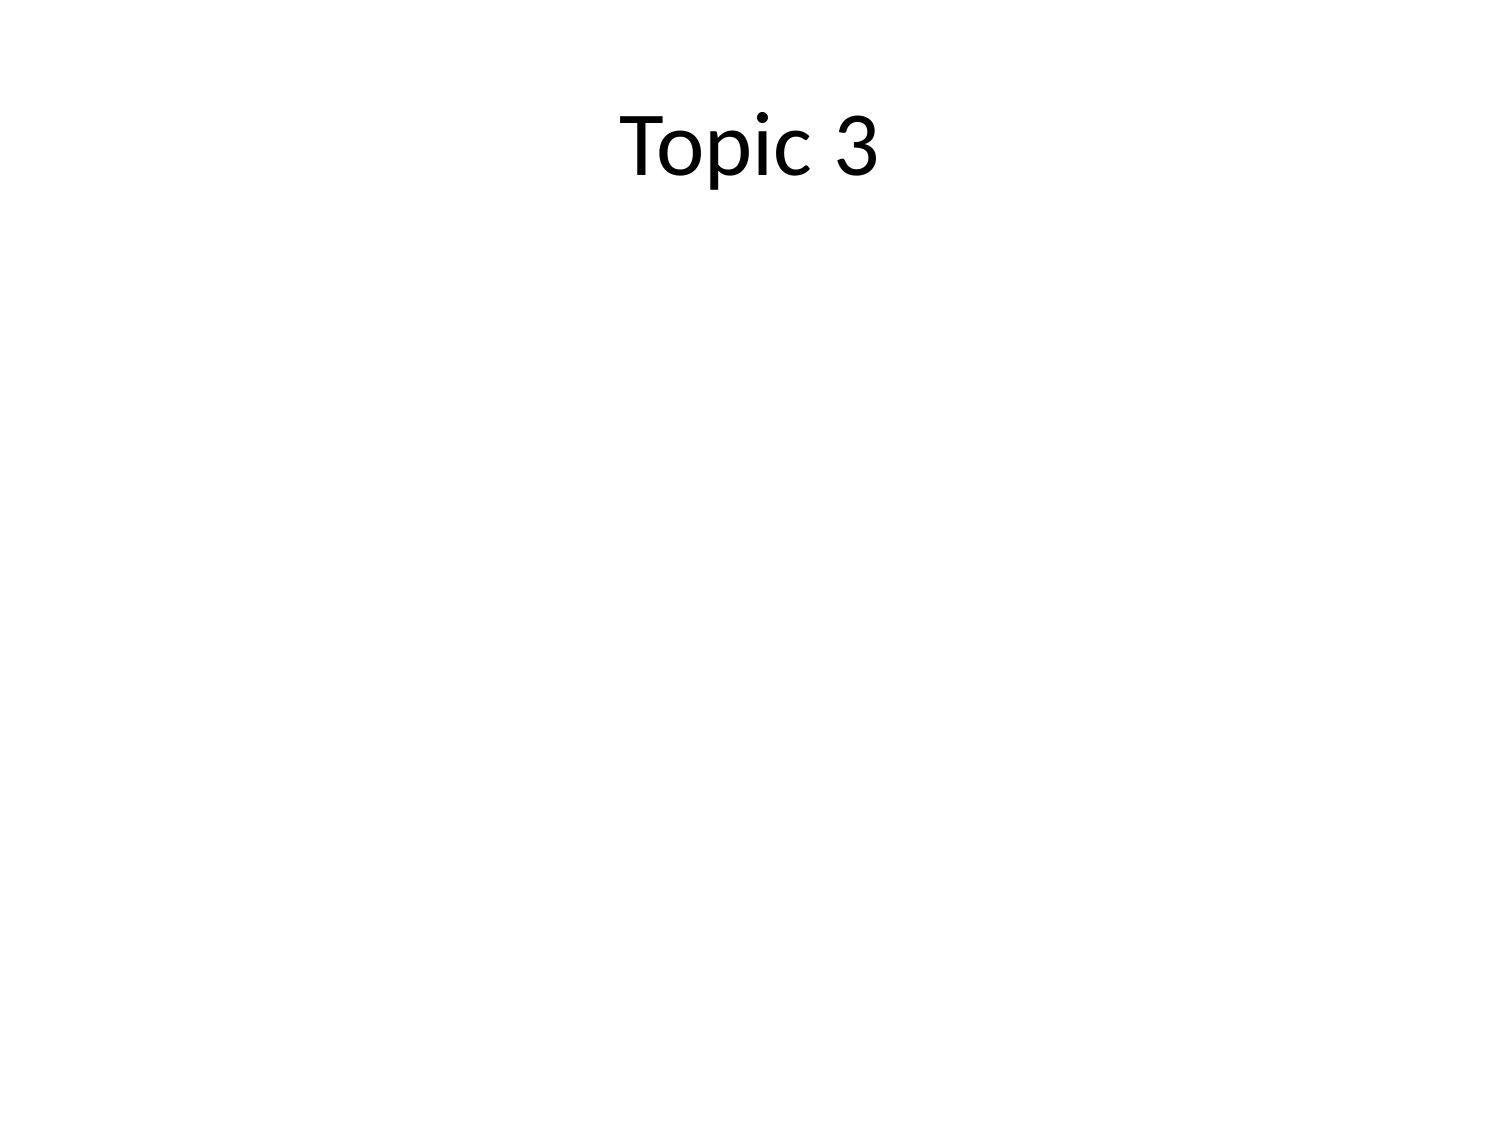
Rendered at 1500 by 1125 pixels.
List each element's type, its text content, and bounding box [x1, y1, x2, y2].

title Topic 3 [75, 45, 1425, 233]
